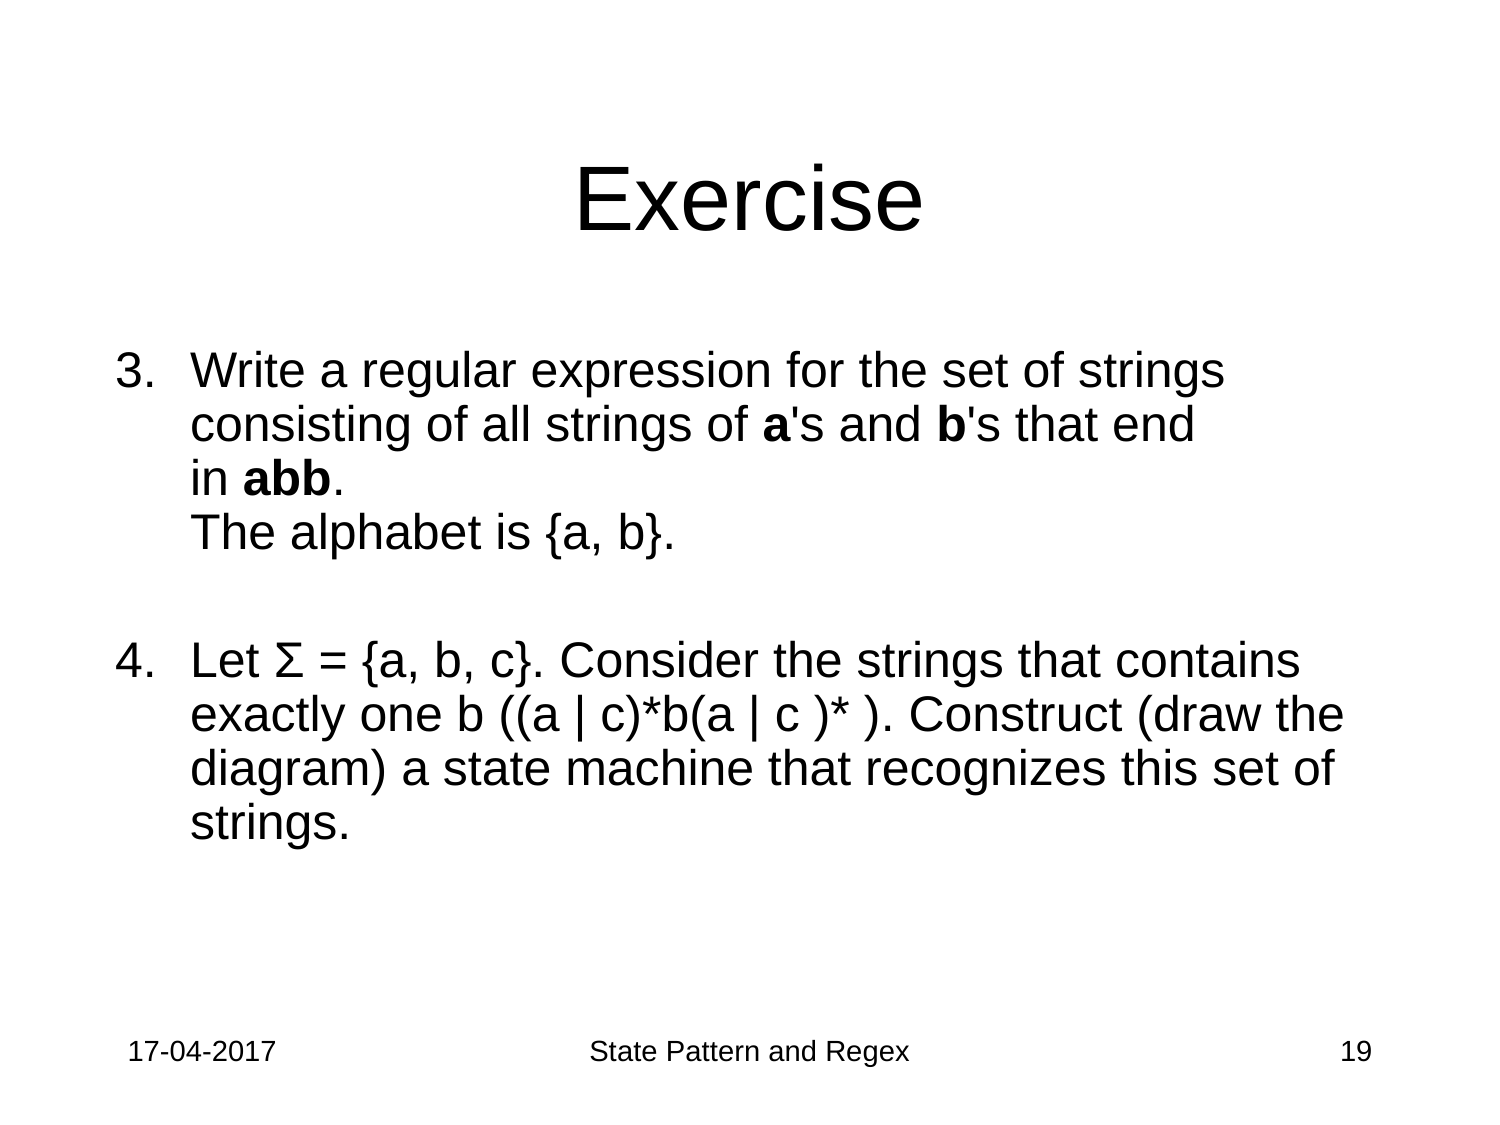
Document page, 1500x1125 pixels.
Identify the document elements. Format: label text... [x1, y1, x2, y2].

footer State Pattern and Regex [512, 1024, 988, 1101]
slide_number 19 [1074, 1024, 1388, 1101]
list Write a regular expression for the set of strings consisting of all strings of a's and b's that end in abb. The alphabet is {a, b}. Let Σ = {a, b, c}. Consider the strings that contains exactly one b ((a | c)*b(a | c )* ). Construct (draw the diagram) a state machine that recognizes this set of strings. [100, 267, 1373, 882]
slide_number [112, 1024, 426, 1101]
title Exercise [112, 99, 1388, 288]
